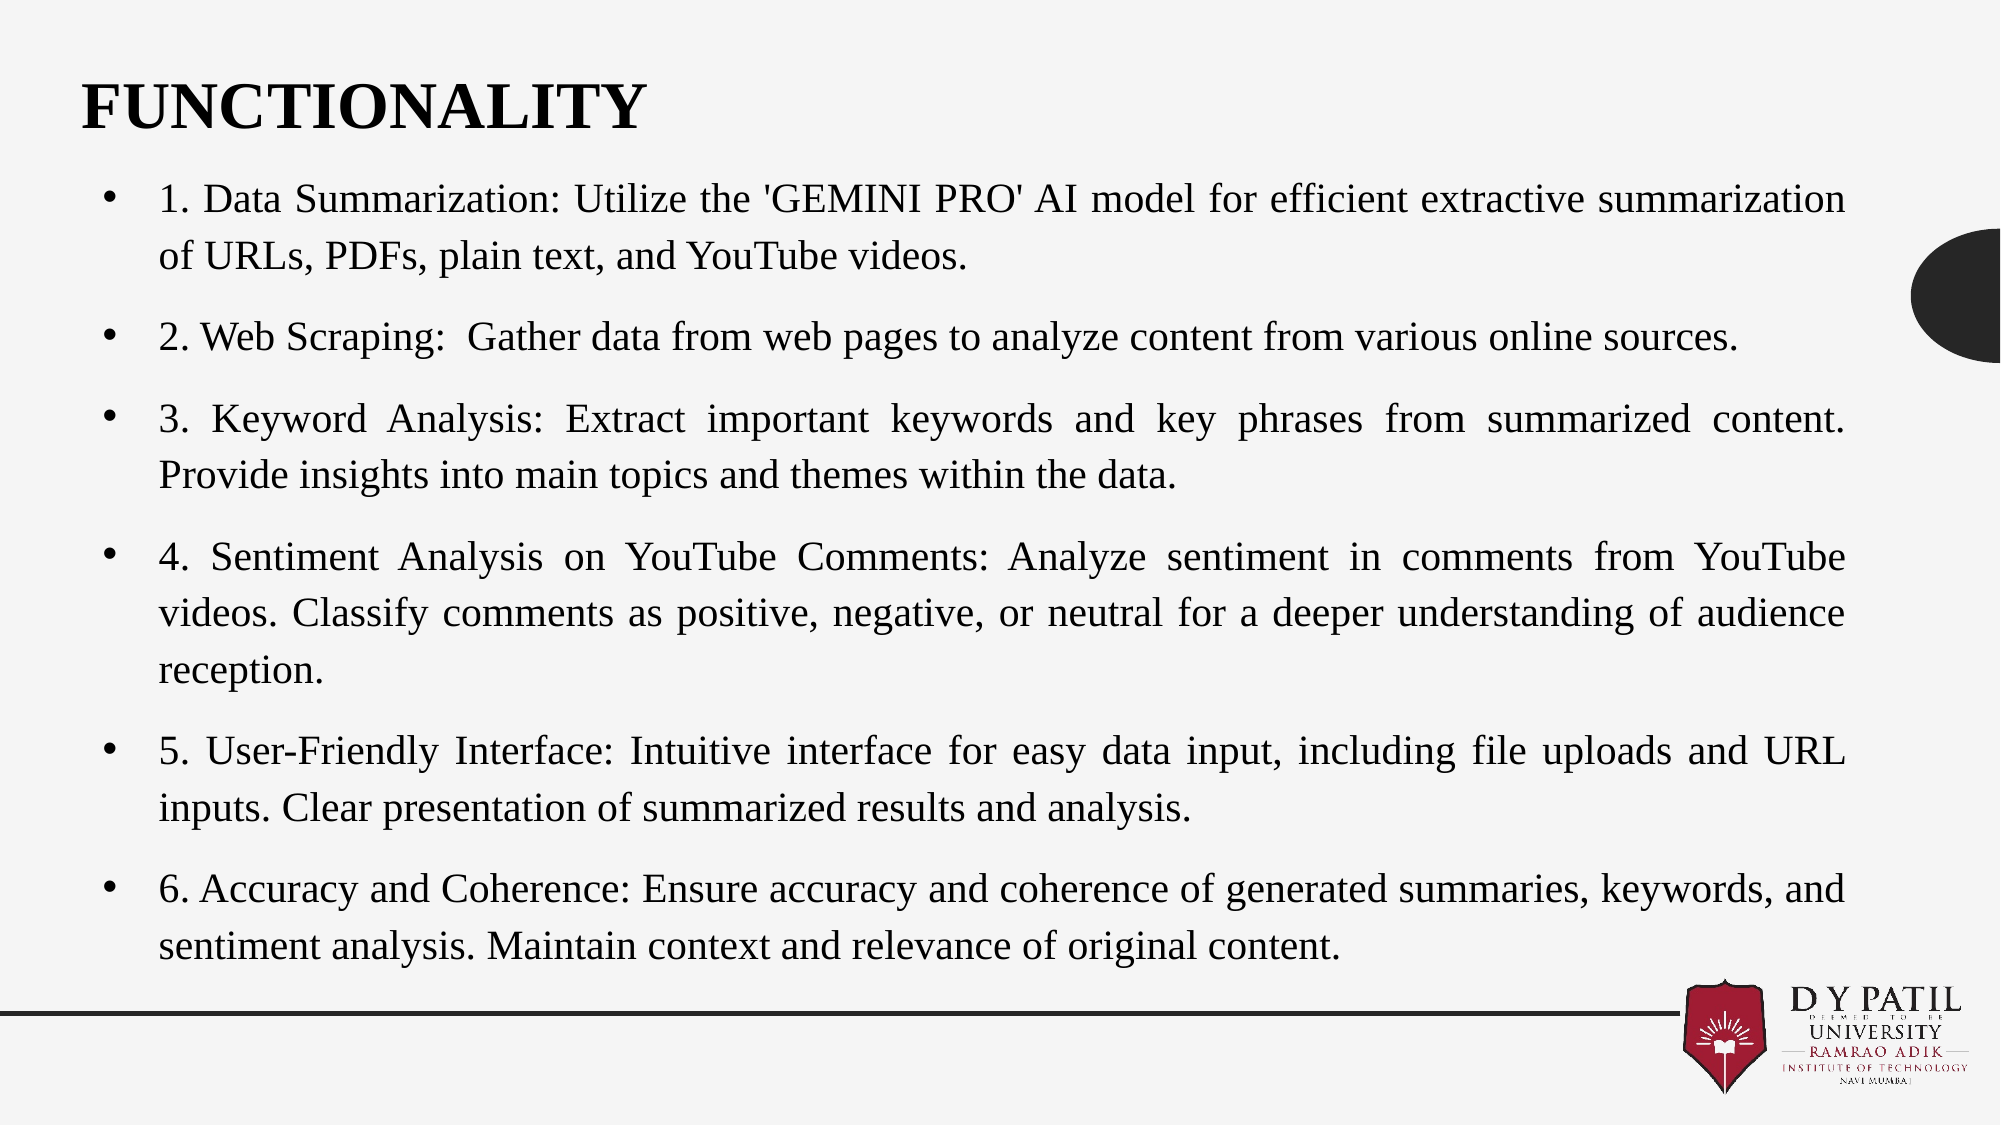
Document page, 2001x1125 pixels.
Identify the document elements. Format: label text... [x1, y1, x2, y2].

picture [1660, 960, 2000, 1111]
list 1. Data Summarization: Utilize the 'GEMINI PRO' AI model for efficient extractive summarization of URLs, PDFs, plain text, and YouTube videos. 2. Web Scraping: Gather data from web pages to analyze content from various online sources. 3. Keyword Analysis: Extract important keywords and key phrases from summarized content. Provide insights into main topics and themes within the data. 4. Sentiment Analysis on YouTube Comments: Analyze sentiment in comments from YouTube videos. Classify comments as positive, negative, or neutral for a deeper understanding of audience reception. 5. User-Friendly Interface: Intuitive interface for easy data input, including file uploads and URL inputs. Clear presentation of summarized results and analysis. 6. Accuracy and Coherence: Ensure accuracy and coherence of generated summaries, keywords, and sentiment analysis. Maintain context and relevance of original content. [87, 200, 1863, 933]
title functionality [50, 37, 1825, 150]
